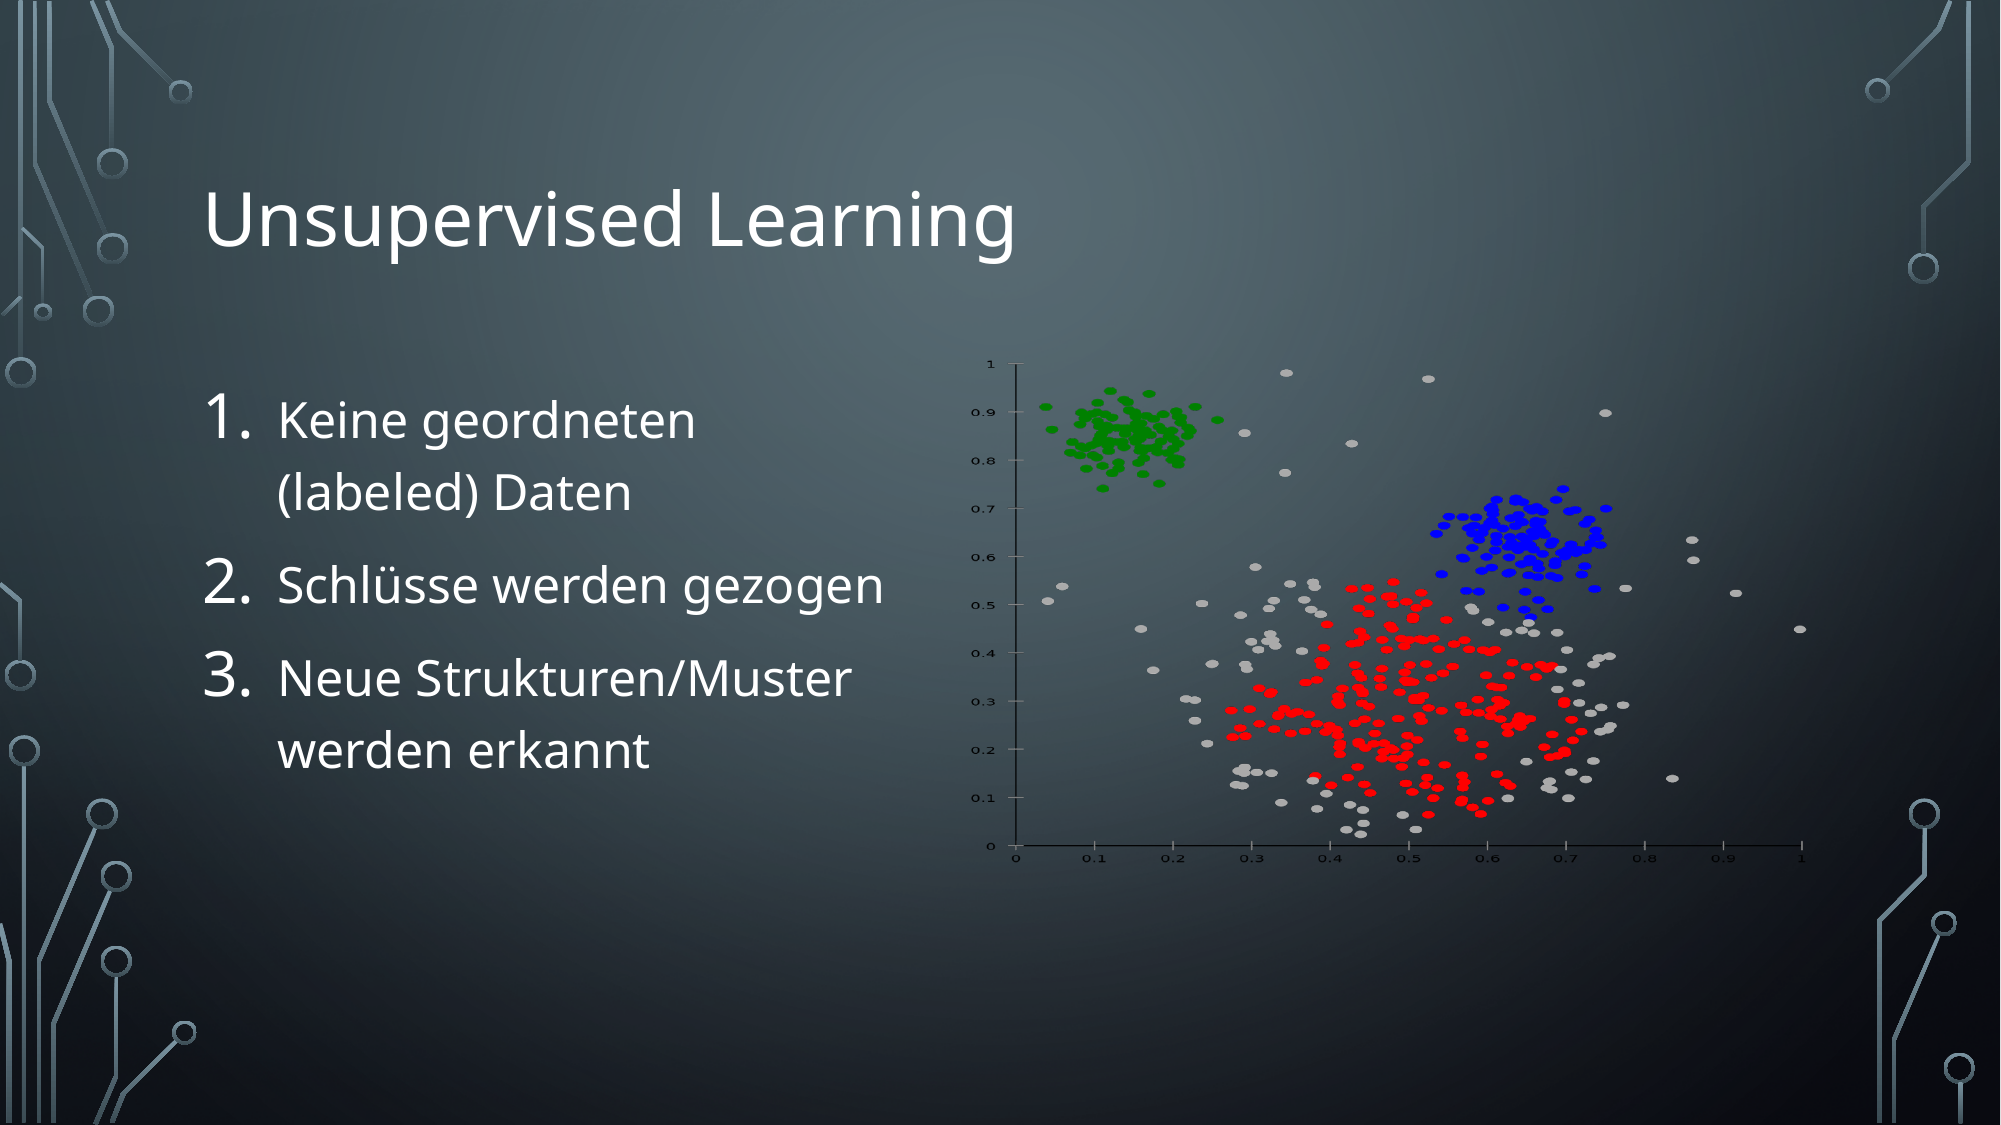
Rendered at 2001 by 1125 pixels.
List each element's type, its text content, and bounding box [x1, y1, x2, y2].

list Keine geordneten (labeled) Daten Schlüsse werden gezogen Neue Strukturen/Muster werden erkannt [187, 369, 1813, 950]
picture [937, 267, 1960, 942]
title Unsupervised Learning [187, 101, 1813, 344]
